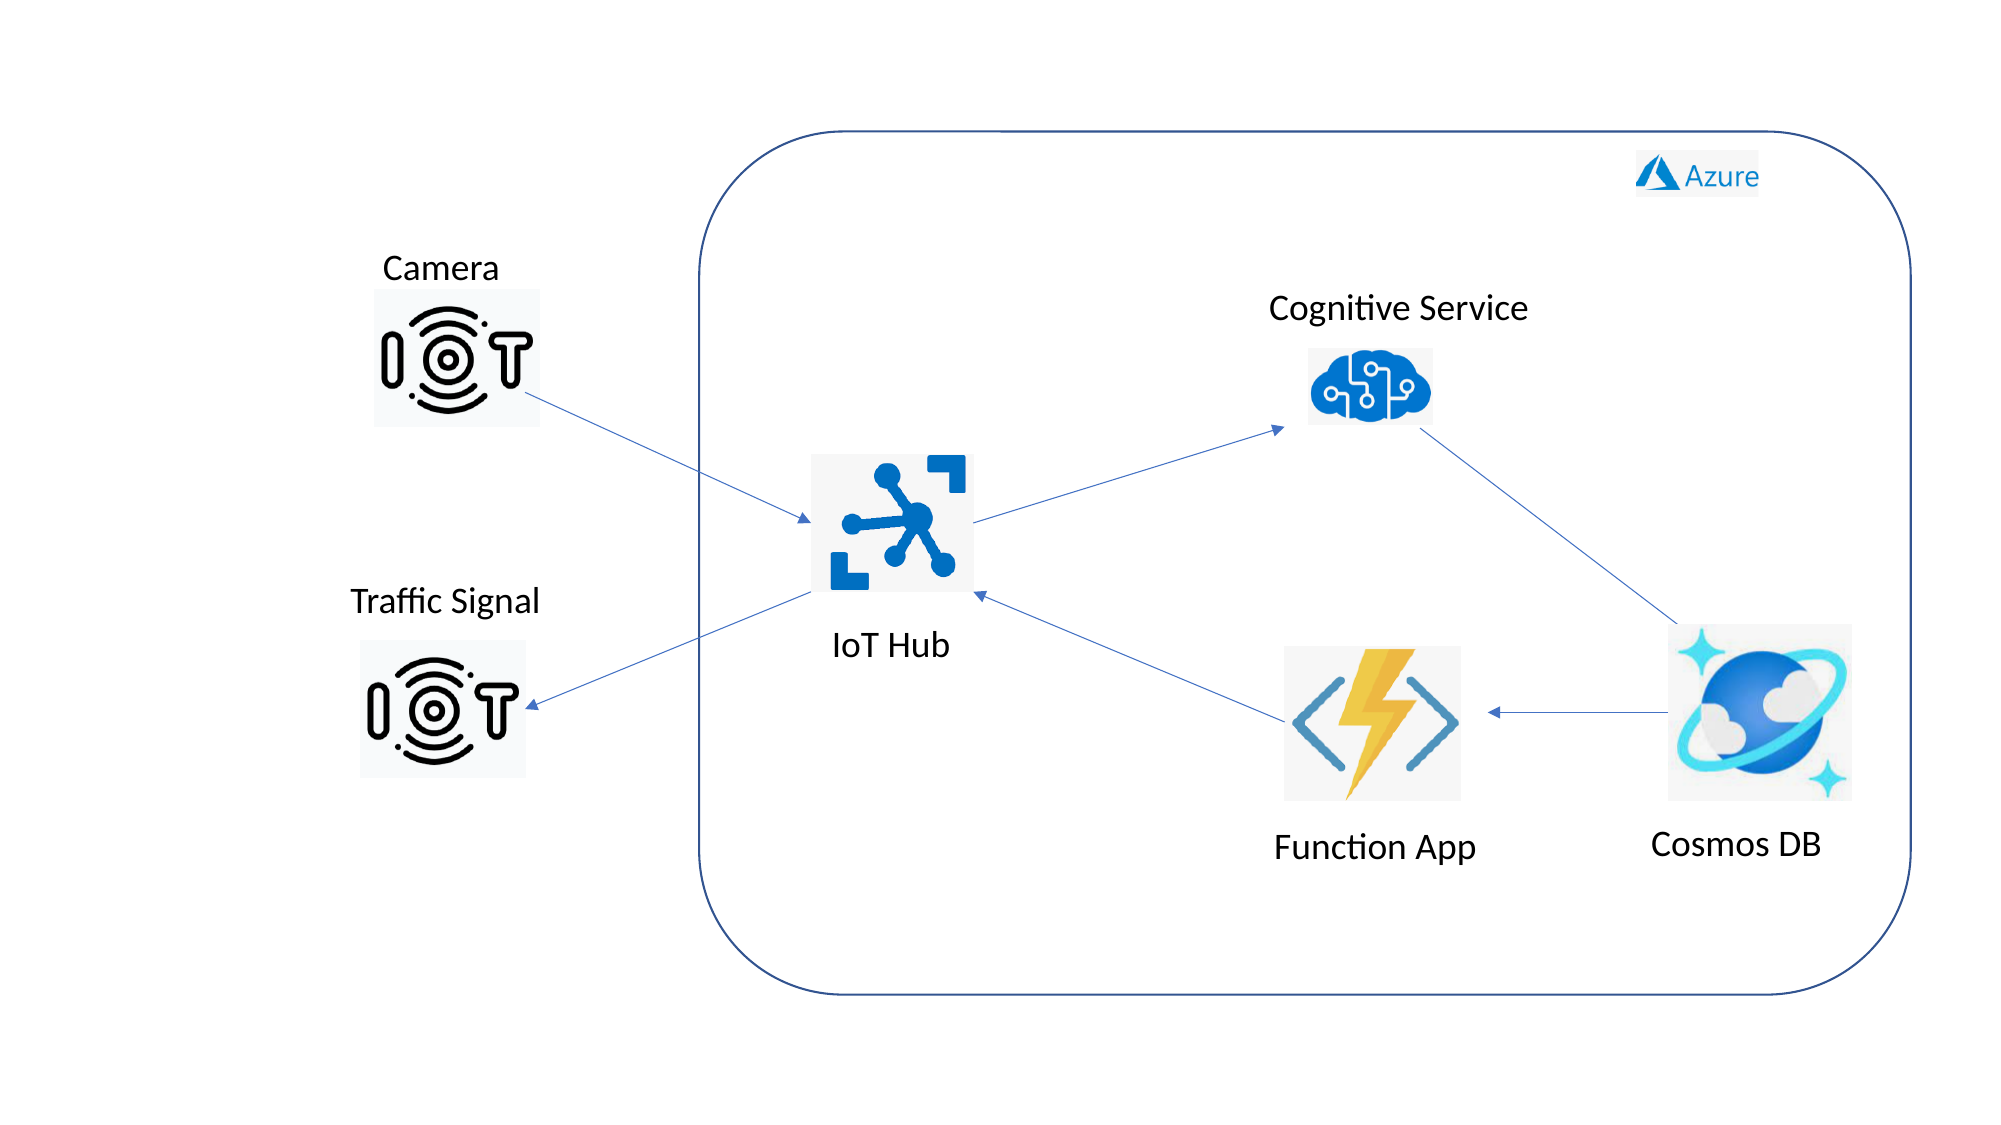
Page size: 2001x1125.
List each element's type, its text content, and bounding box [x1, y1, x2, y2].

picture [1284, 643, 1461, 801]
text_box [698, 130, 1912, 996]
text_box Cosmos DB [1636, 811, 2000, 872]
text_box Camera [368, 235, 533, 296]
picture [1668, 624, 1852, 801]
picture [374, 289, 540, 427]
picture [360, 640, 526, 778]
text_box Cognitive Service [1254, 275, 1566, 335]
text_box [1420, 427, 1699, 641]
picture [1308, 348, 1433, 425]
text_box Function App [1259, 814, 1663, 875]
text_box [973, 591, 1285, 723]
picture [810, 454, 974, 592]
text_box IoT Hub [817, 613, 973, 673]
picture [1636, 150, 1761, 197]
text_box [525, 392, 812, 523]
text_box Traffic Signal [335, 568, 739, 629]
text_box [525, 591, 812, 710]
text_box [973, 426, 1285, 523]
